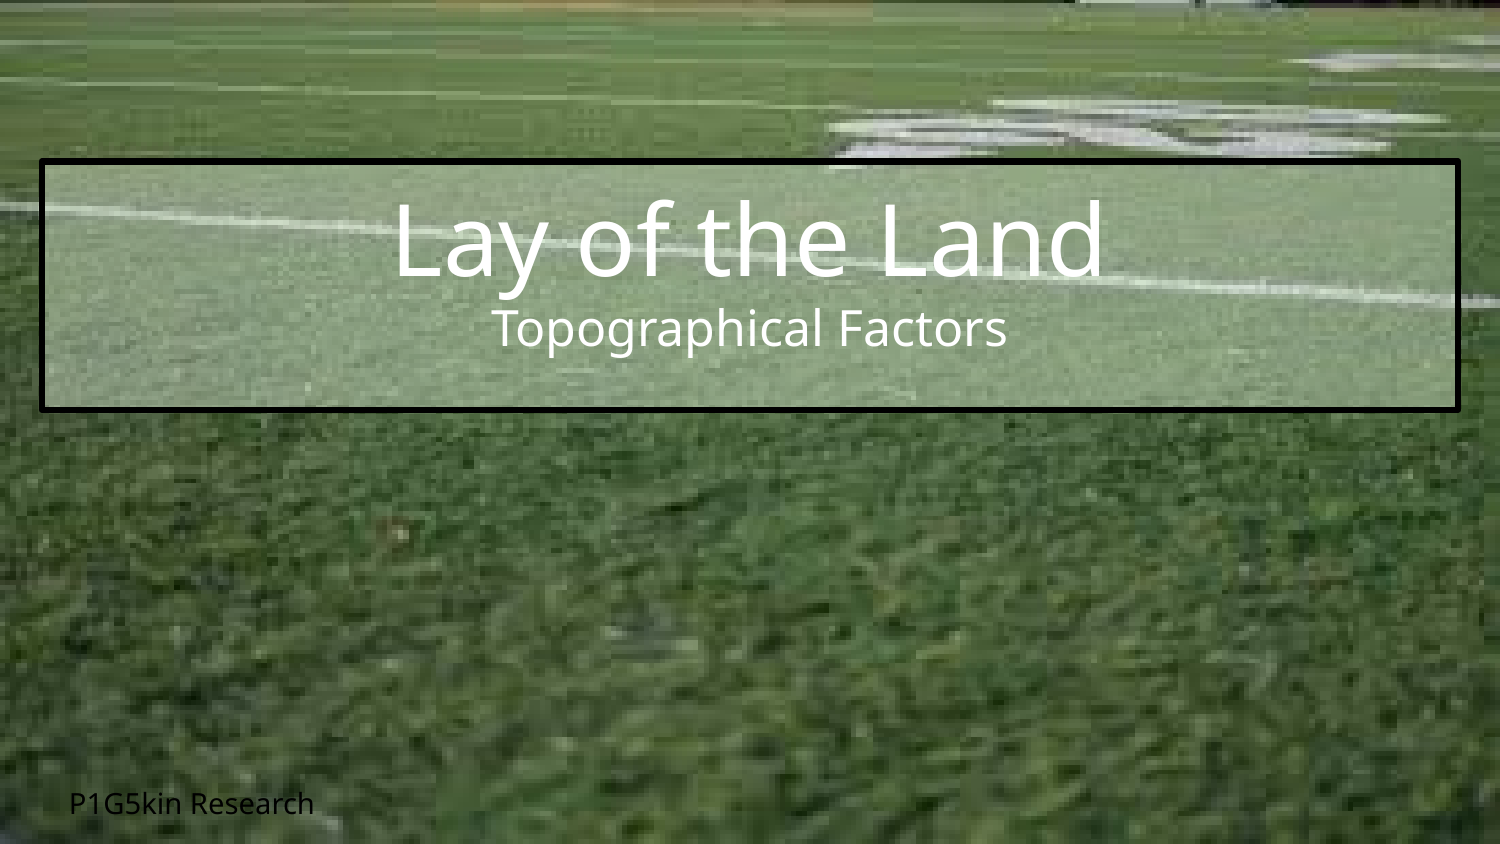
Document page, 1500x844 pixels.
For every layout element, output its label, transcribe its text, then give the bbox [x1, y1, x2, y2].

picture [0, 0, 1500, 844]
text_box P1G5kin Research [37, 770, 347, 829]
title Lay of the Land Topographical Factors [41, 161, 1459, 410]
